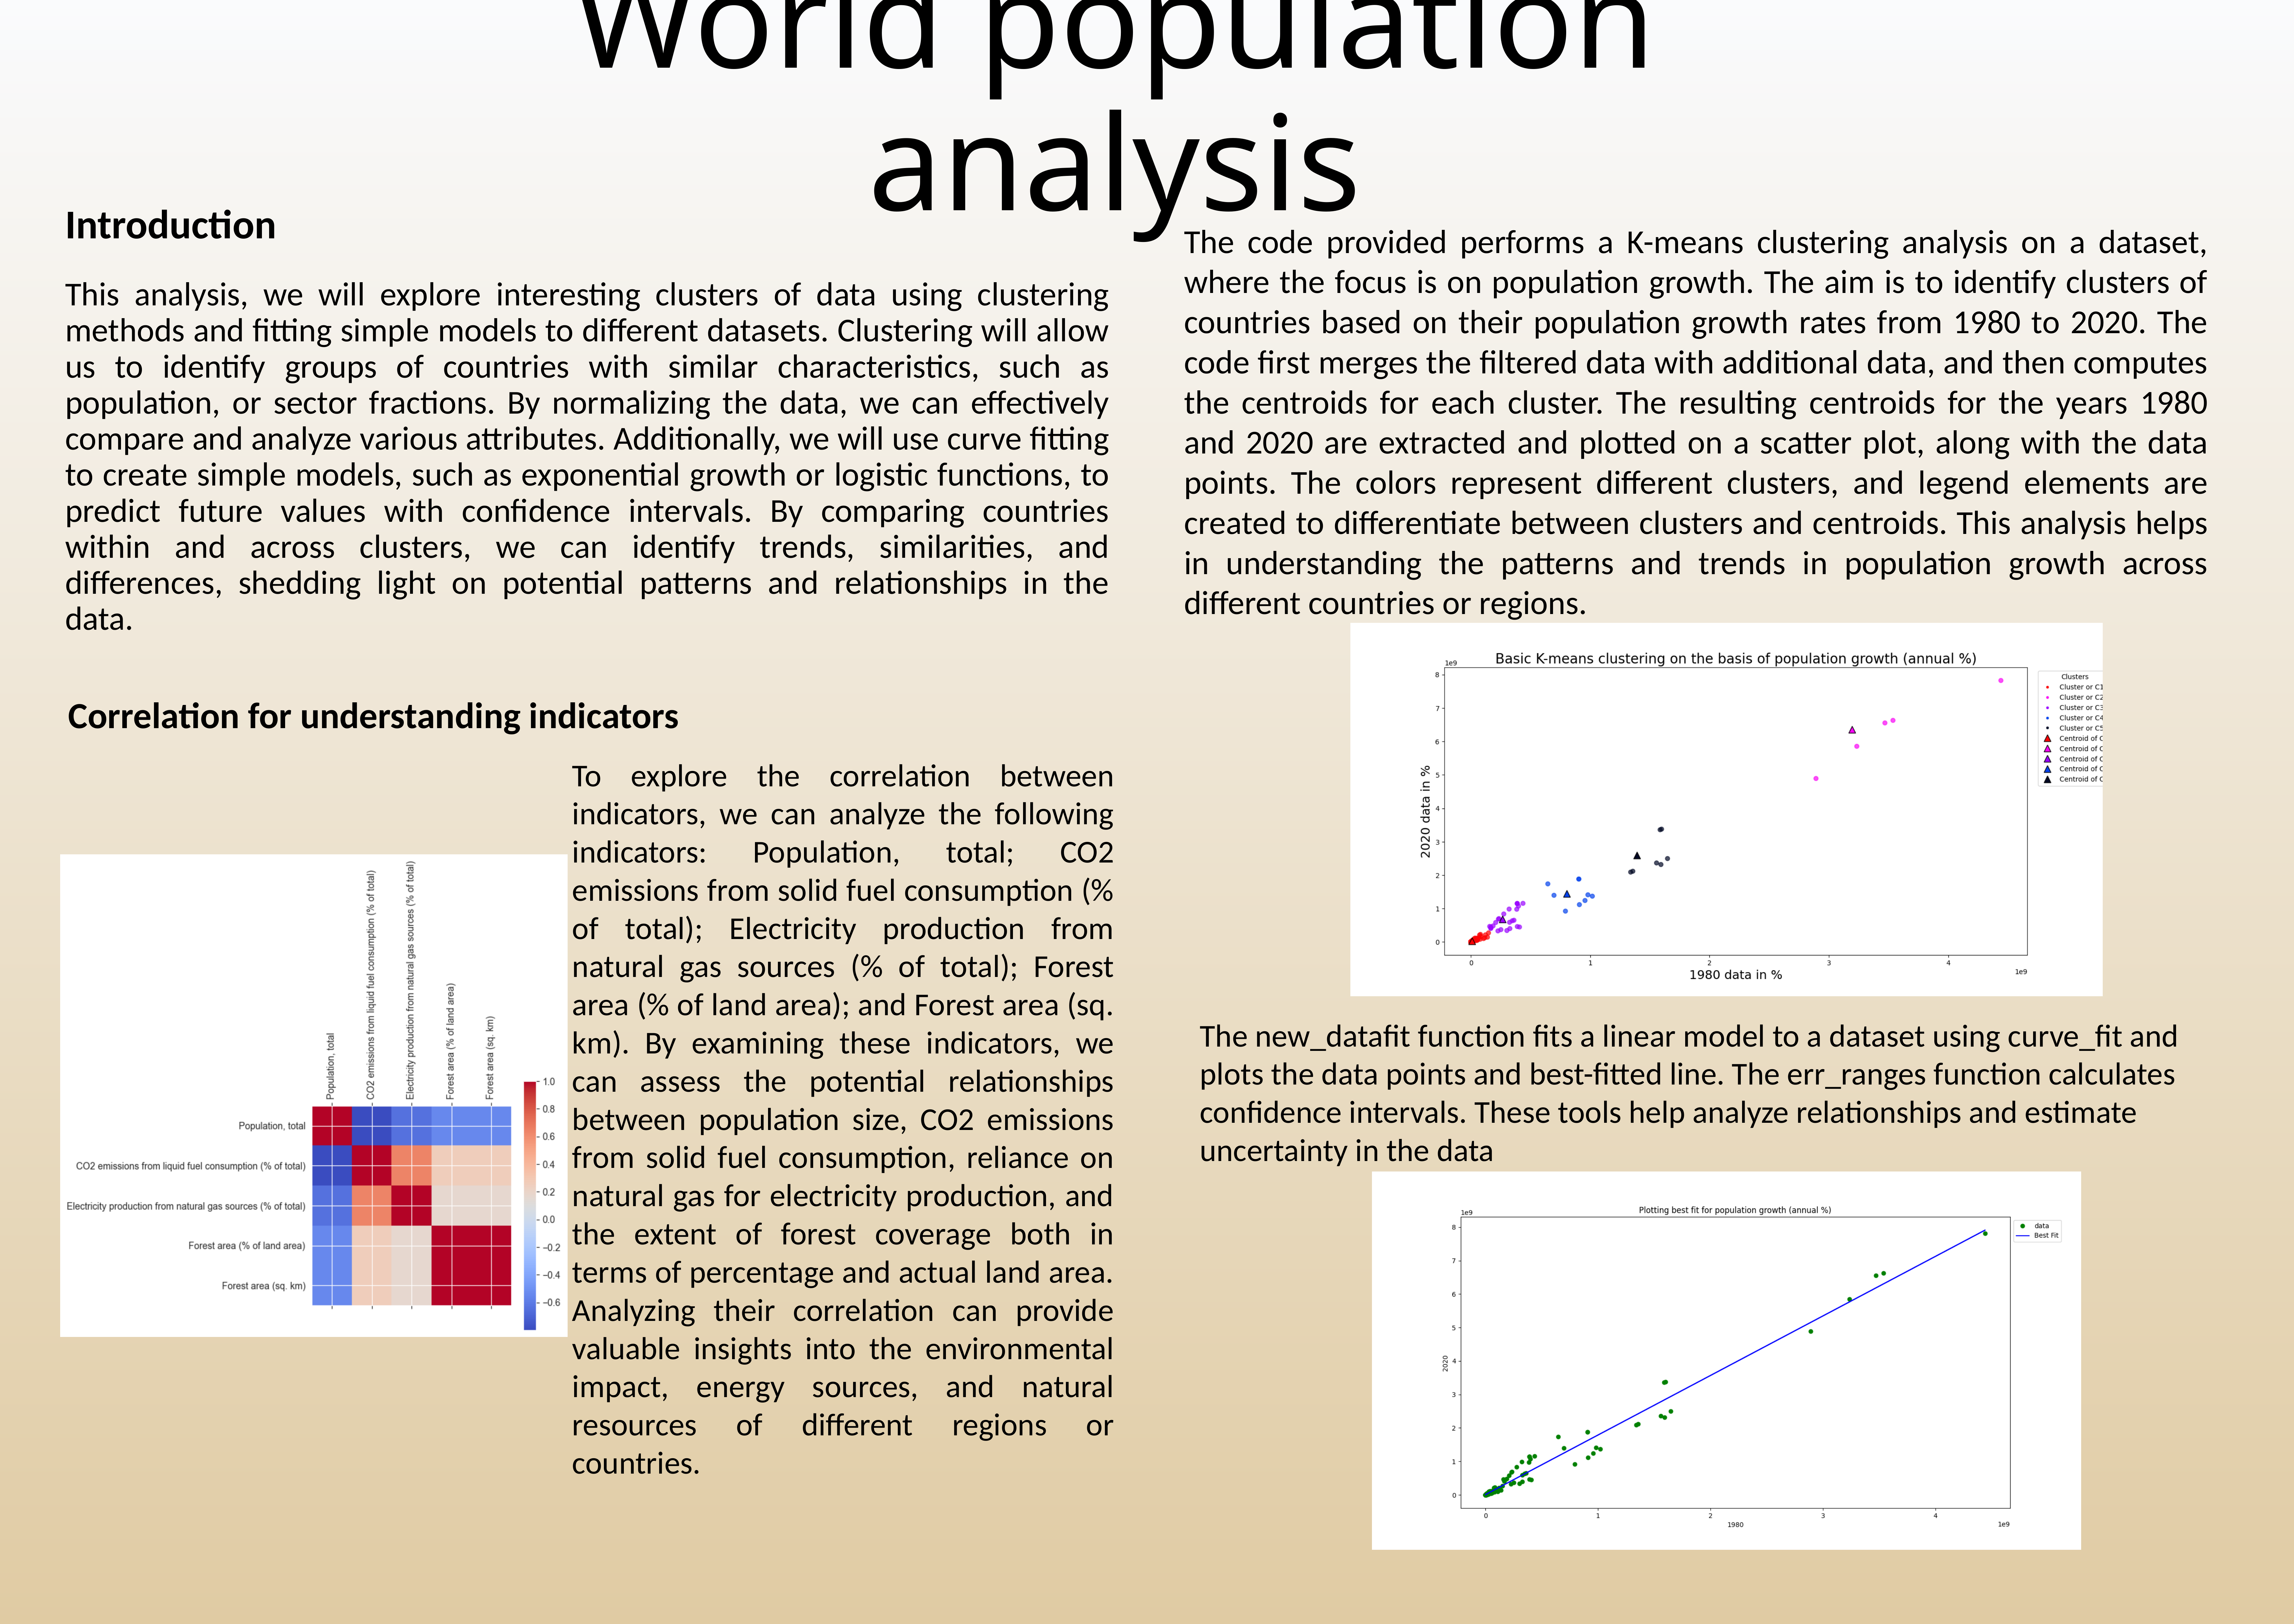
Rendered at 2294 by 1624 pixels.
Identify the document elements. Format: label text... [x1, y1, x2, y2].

picture [1372, 1171, 2081, 1550]
list Introduction This analysis, we will explore interesting clusters of data using clustering methods and fitting simple models to different datasets. Clustering will allow us to identify groups of countries with similar characteristics, such as population, or sector fractions. By normalizing the data, we can effectively compare and analyze various attributes. Additionally, we will use curve fitting to create simple models, such as exponential growth or logistic functions, to predict future values with confidence intervals. By comparing countries within and across clusters, we can identify trends, similarities, and differences, shedding light on potential patterns and relationships in the data. [60, 195, 1115, 581]
text_box The new_datafit function fits a linear model to a dataset using curve_fit and plots the data points and best-fitted line. The err_ranges function calculates confidence intervals. These tools help analyze relationships and estimate uncertainty in the data [1195, 1012, 2247, 1170]
text_box To explore the correlation between indicators, we can analyze the following indicators: Population, total; CO2 emissions from solid fuel consumption (% of total); Electricity production from natural gas sources (% of total); Forest area (% of land area); and Forest area (sq. km). By examining these indicators, we can assess the potential relationships between population size, CO2 emissions from solid fuel consumption, reliance on natural gas for electricity production, and the extent of forest coverage both in terms of percentage and actual land area. Analyzing their correlation can provide valuable insights into the environmental impact, energy sources, and natural resources of different regions or countries. [567, 752, 1120, 1483]
text_box Correlation for understanding indicators [63, 689, 684, 738]
picture [1350, 623, 2103, 996]
picture [60, 854, 568, 1337]
text_box The code provided performs a K-means clustering analysis on a dataset, where the focus is on population growth. The aim is to identify clusters of countries based on their population growth rates from 1980 to 2020. The code first merges the filtered data with additional data, and then computes the centroids for each cluster. The resulting centroids for the years 1980 and 2020 are extracted and plotted on a scatter plot, along with the data points. The colors represent different clusters, and legend elements are created to differentiate between clusters and centroids. This analysis helps in understanding the patterns and trends in population growth across different countries or regions. [1179, 217, 2214, 624]
title World population analysis [379, 0, 1850, 193]
